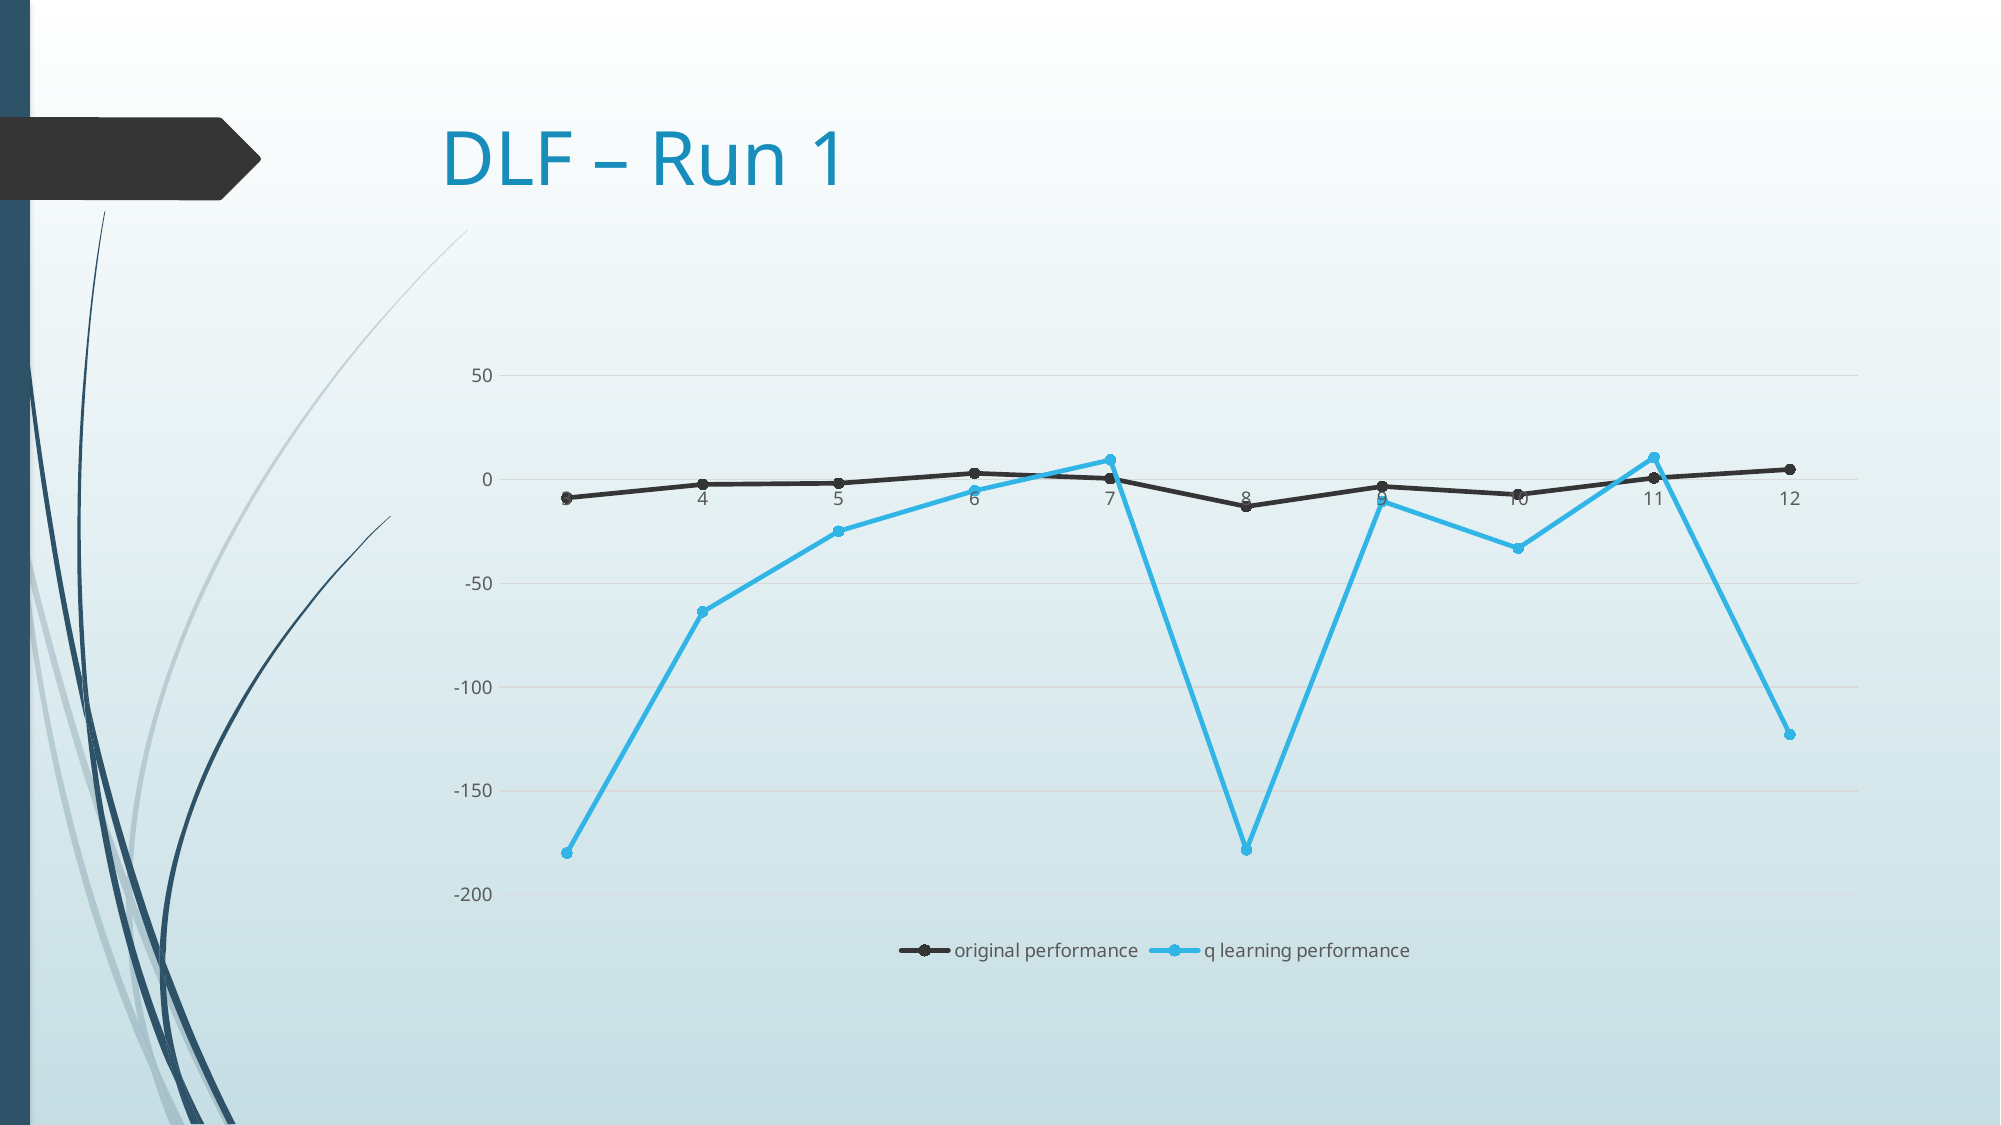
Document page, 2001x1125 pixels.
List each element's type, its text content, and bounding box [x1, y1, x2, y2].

title DLF – Run 1 [425, 102, 1888, 313]
chart [424, 349, 1888, 971]
